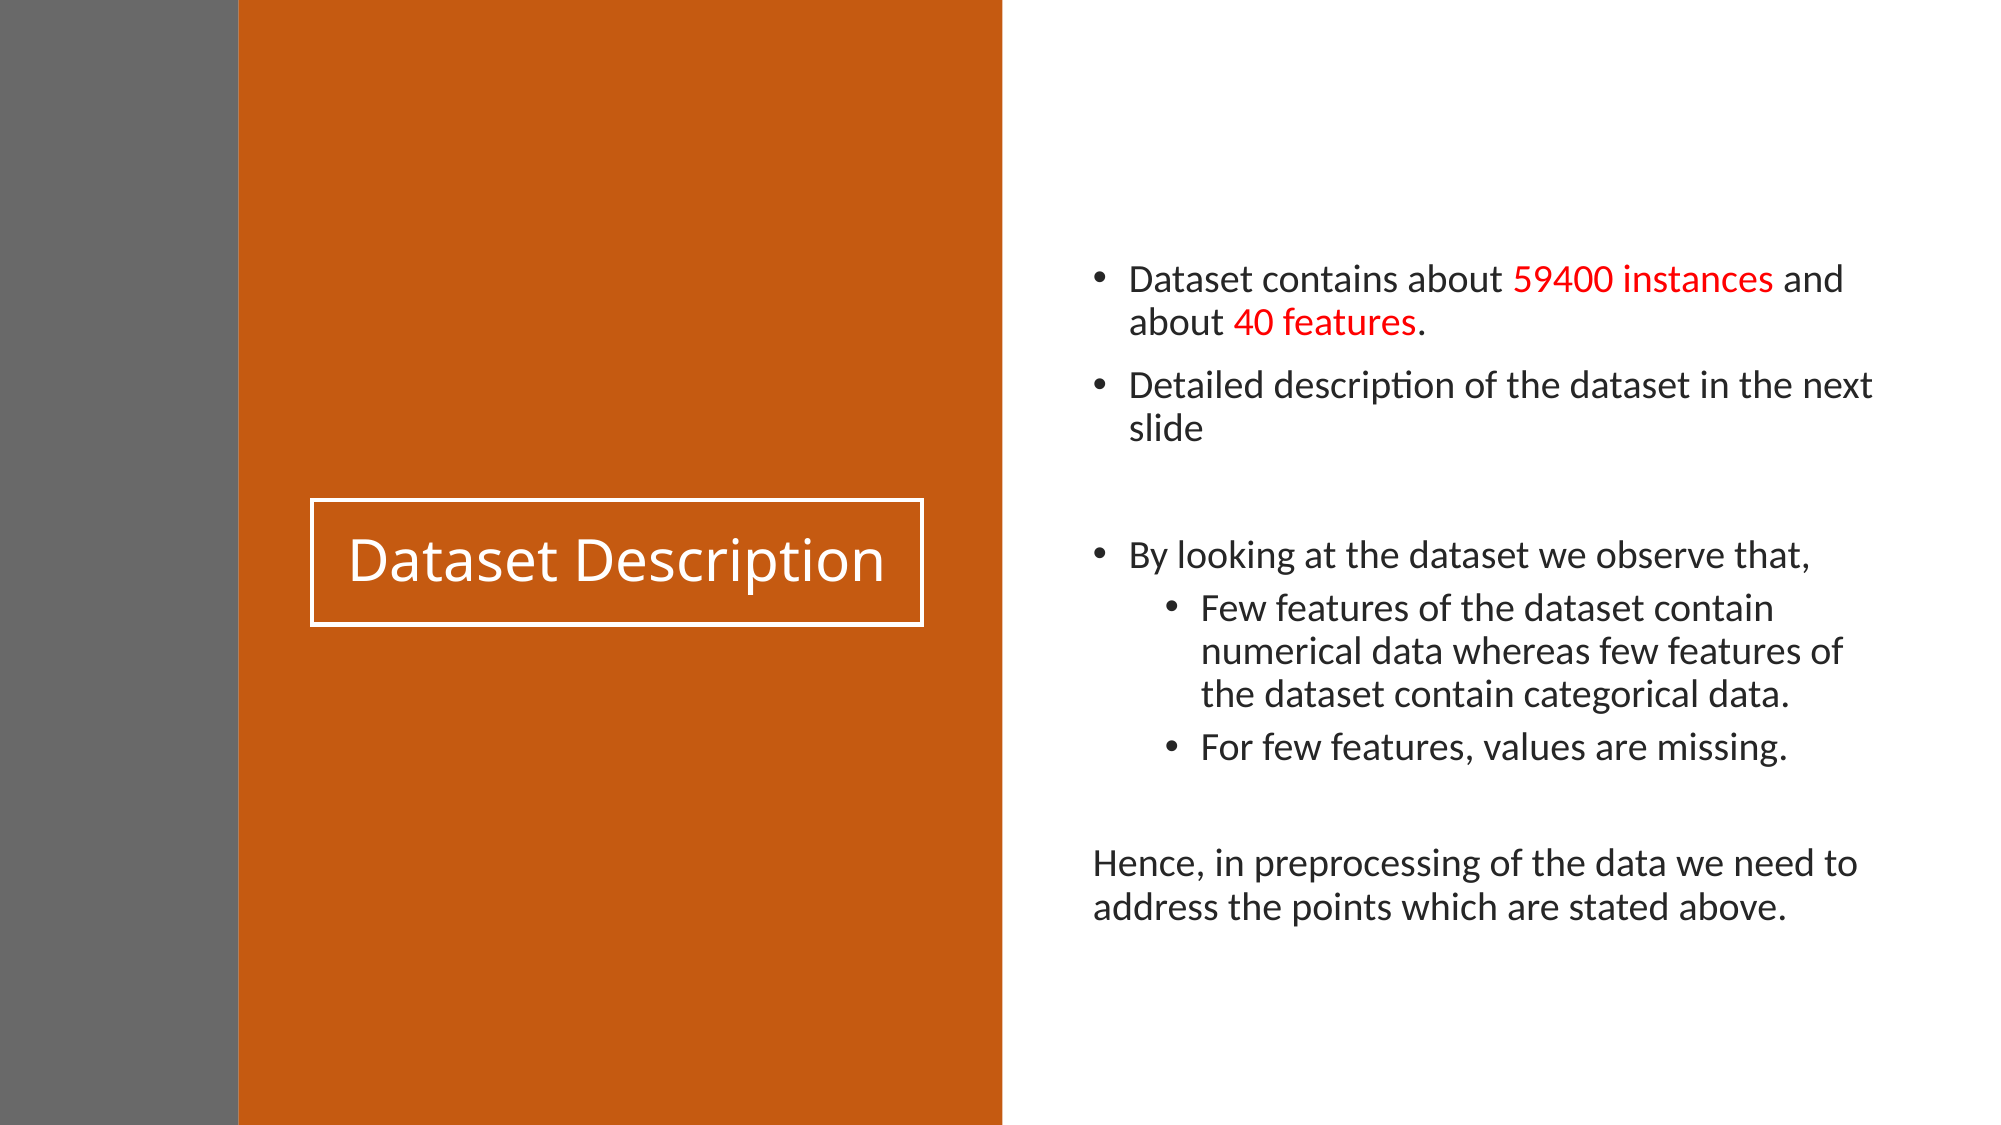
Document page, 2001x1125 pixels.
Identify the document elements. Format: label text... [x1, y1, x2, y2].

list Dataset contains about 59400 instances and about 40 features. Detailed description of the dataset in the next slide By looking at the dataset we observe that, Few features of the dataset contain numerical data whereas few features of the dataset contain categorical data. For few features, values are missing. Hence, in preprocessing of the data we need to address the points which are stated above. [1077, 182, 1908, 942]
text_box [0, 0, 239, 1125]
text_box [239, 0, 1003, 1125]
title Dataset Description [311, 500, 923, 625]
